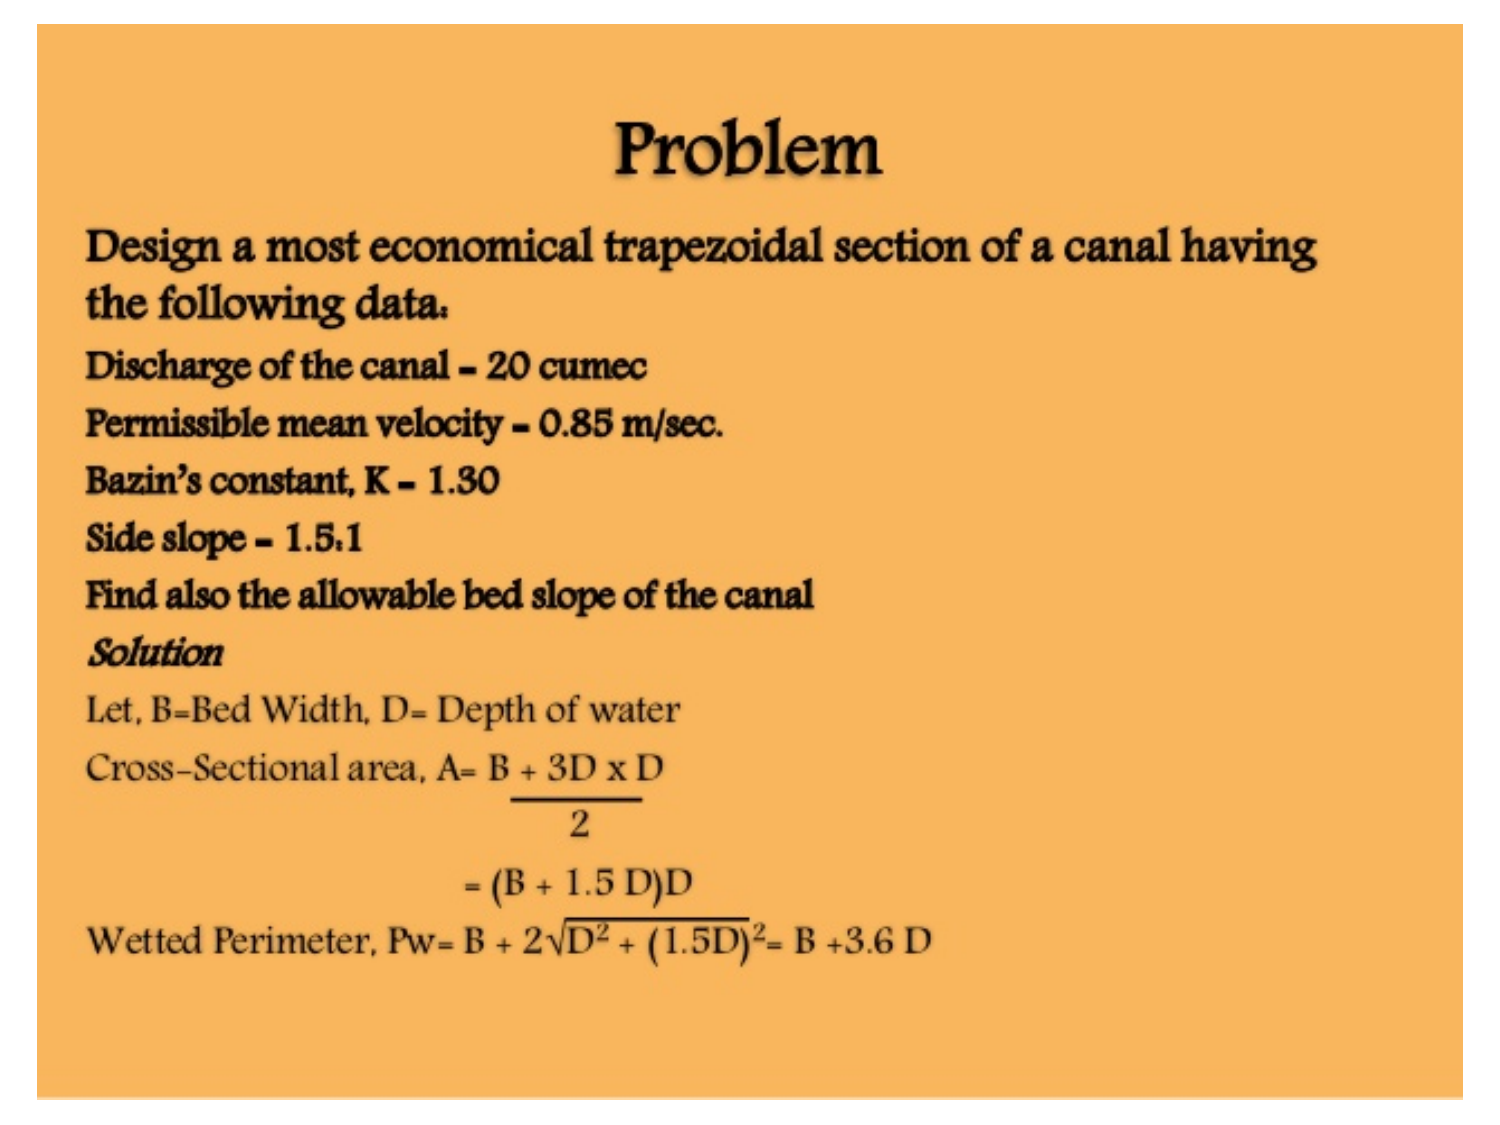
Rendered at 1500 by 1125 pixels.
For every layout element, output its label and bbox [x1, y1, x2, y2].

list [37, 24, 1463, 1101]
